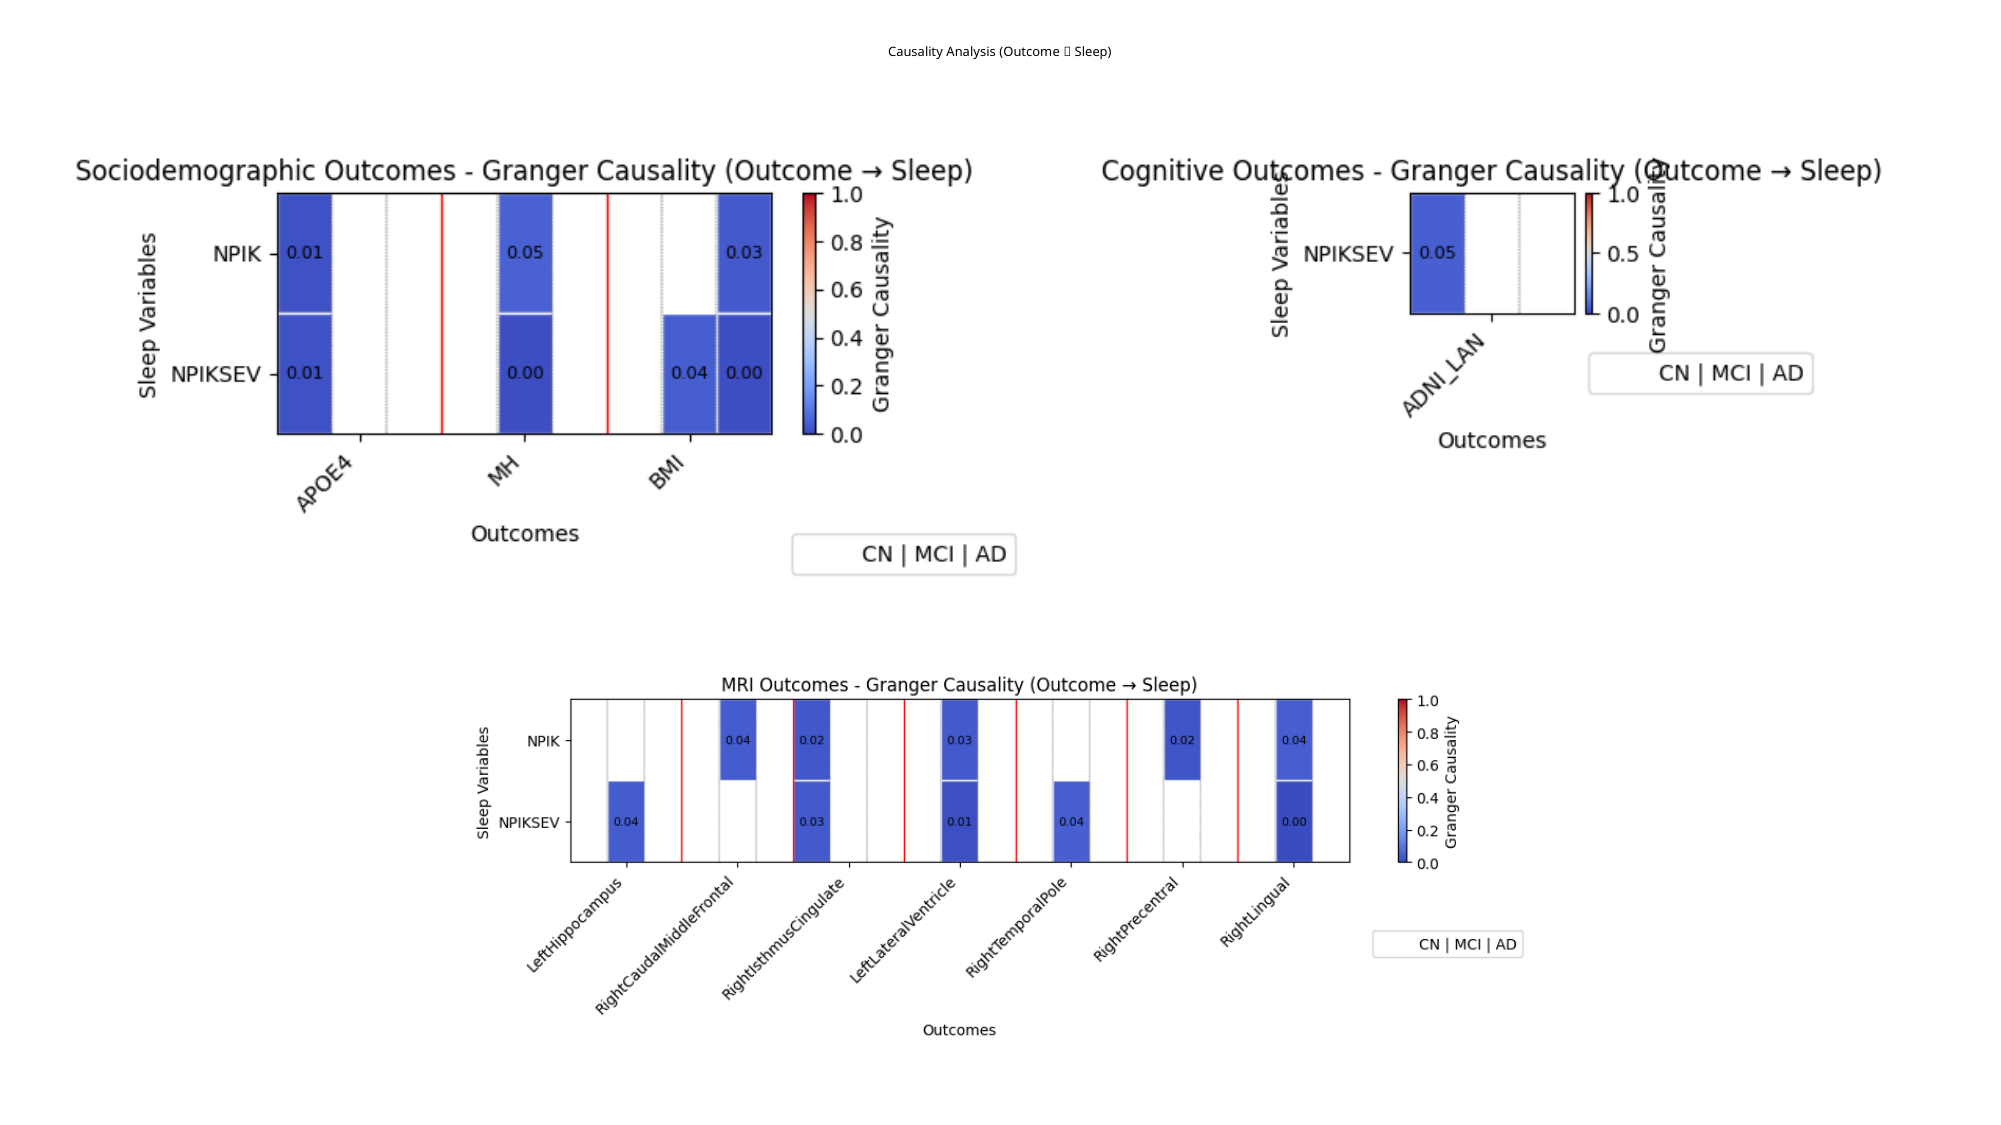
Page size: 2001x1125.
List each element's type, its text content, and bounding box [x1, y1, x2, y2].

picture [1086, 143, 1897, 467]
title Causality Analysis (Outcome  Sleep) [137, 37, 1863, 67]
picture [467, 666, 1533, 1048]
picture [60, 143, 1031, 591]
